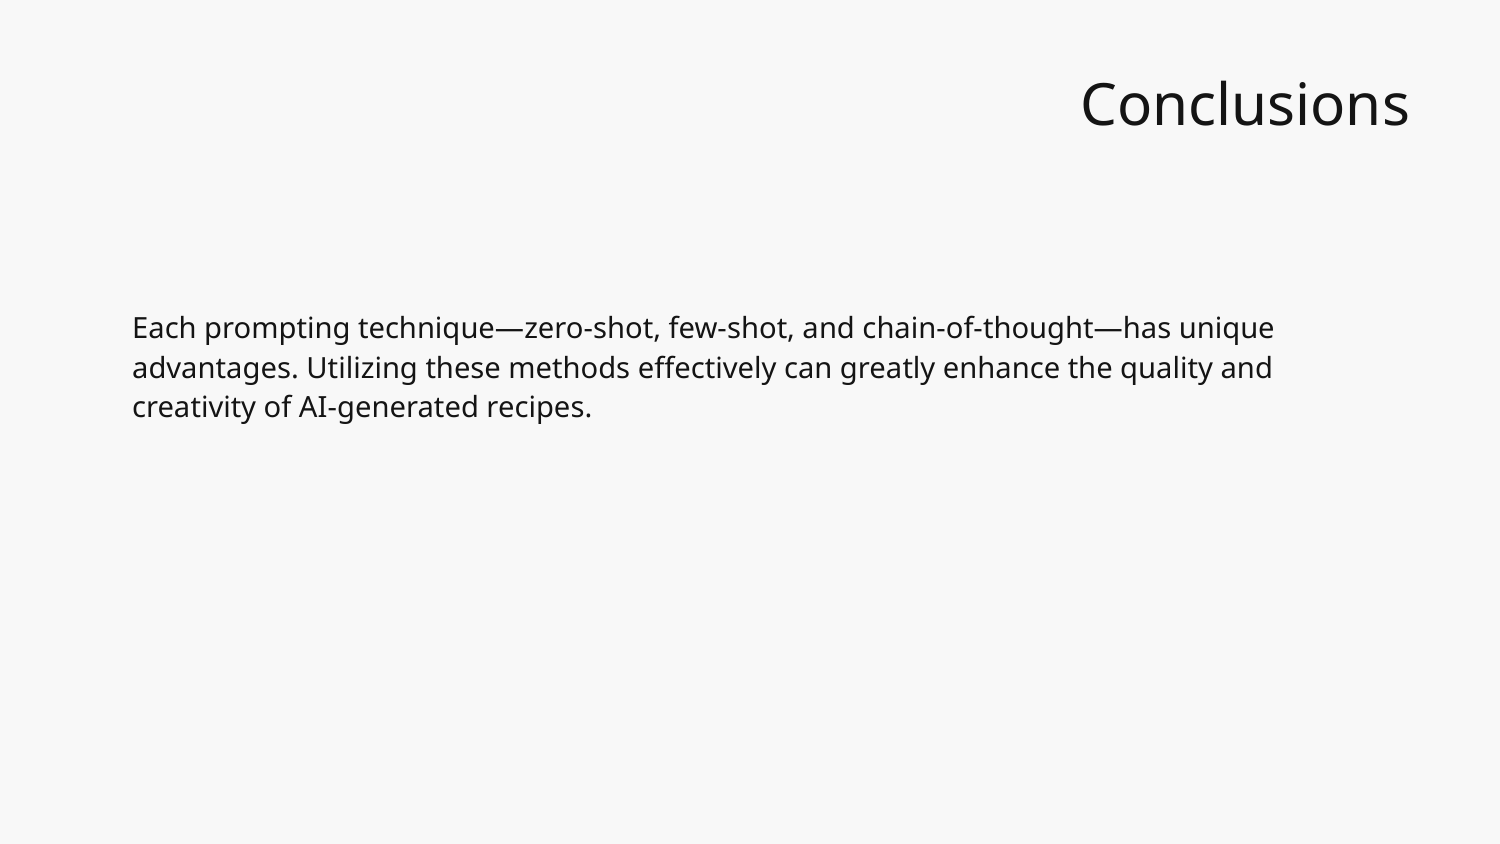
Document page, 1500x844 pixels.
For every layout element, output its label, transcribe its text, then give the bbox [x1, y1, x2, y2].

subtitle Each prompting technique—zero-shot, few-shot, and chain-of-thought—has unique advantages. Utilizing these methods effectively can greatly enhance the quality and creativity of AI-generated recipes. [117, 292, 1383, 766]
title Conclusions [75, 48, 1425, 257]
